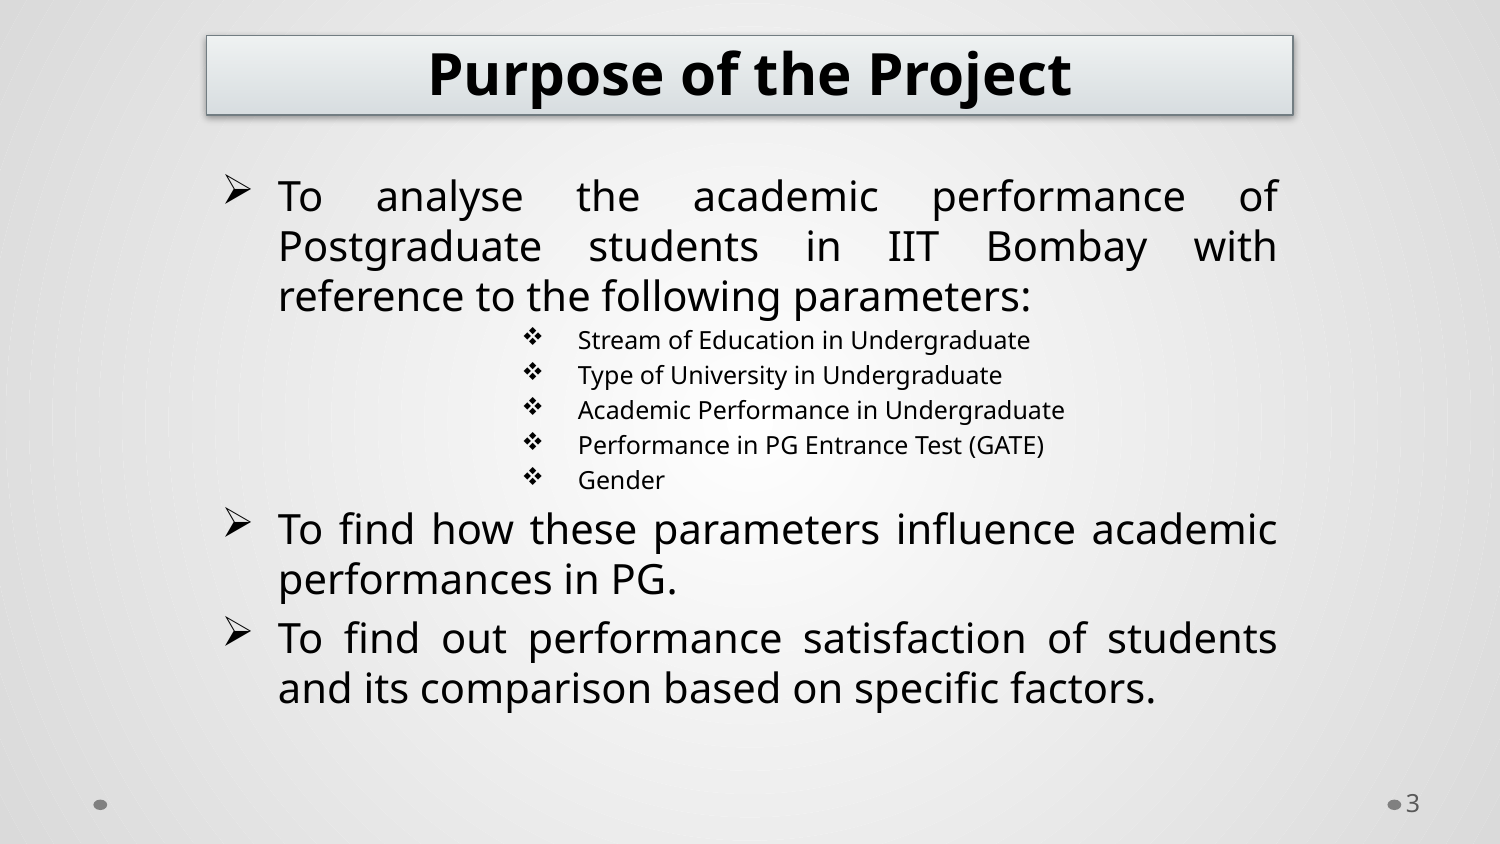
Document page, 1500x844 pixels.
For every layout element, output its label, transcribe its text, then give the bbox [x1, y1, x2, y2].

slide_number 3 [1401, 782, 1494, 827]
title Purpose of the Project [206, 35, 1294, 116]
subtitle To analyse the academic performance of Postgraduate students in IIT Bombay with reference to the following parameters: Stream of Education in Undergraduate Type of University in Undergraduate Academic Performance in Undergraduate Performance in PG Entrance Test (GATE) Gender To find how these parameters influence academic performances in PG. To find out performance satisfaction of students and its comparison based on specific factors. [206, 161, 1294, 788]
